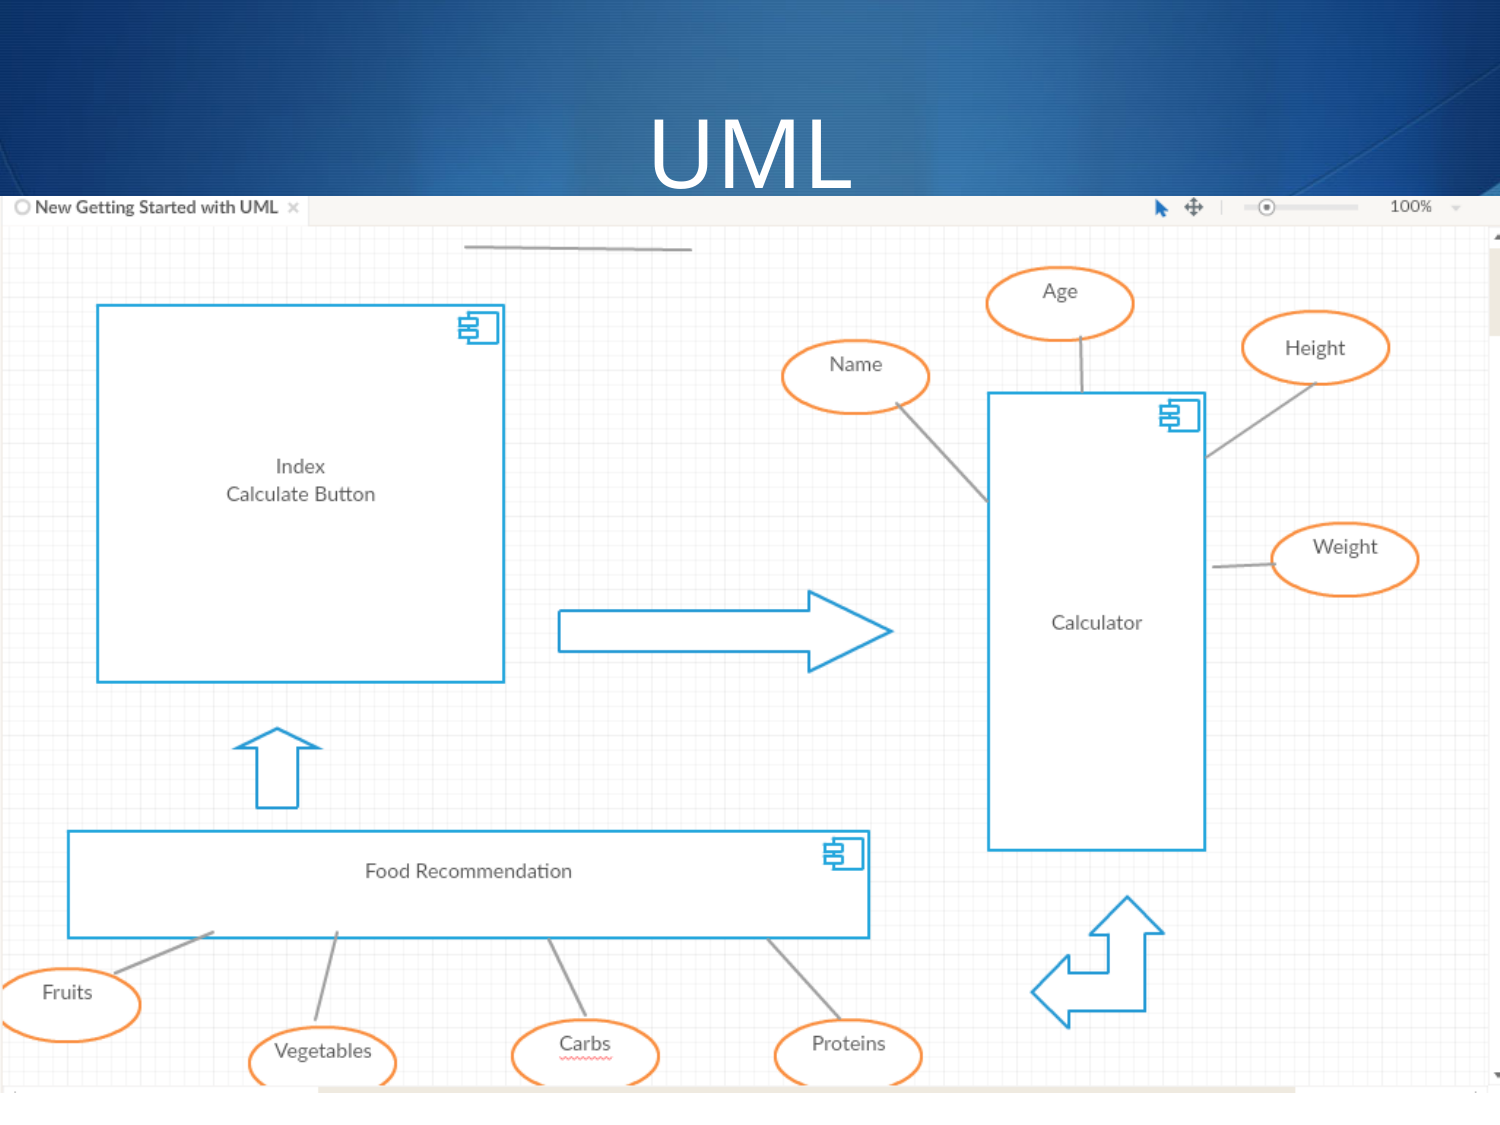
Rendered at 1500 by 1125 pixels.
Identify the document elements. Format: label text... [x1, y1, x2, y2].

title UML [75, 56, 1425, 175]
picture [0, 0, 1500, 1125]
